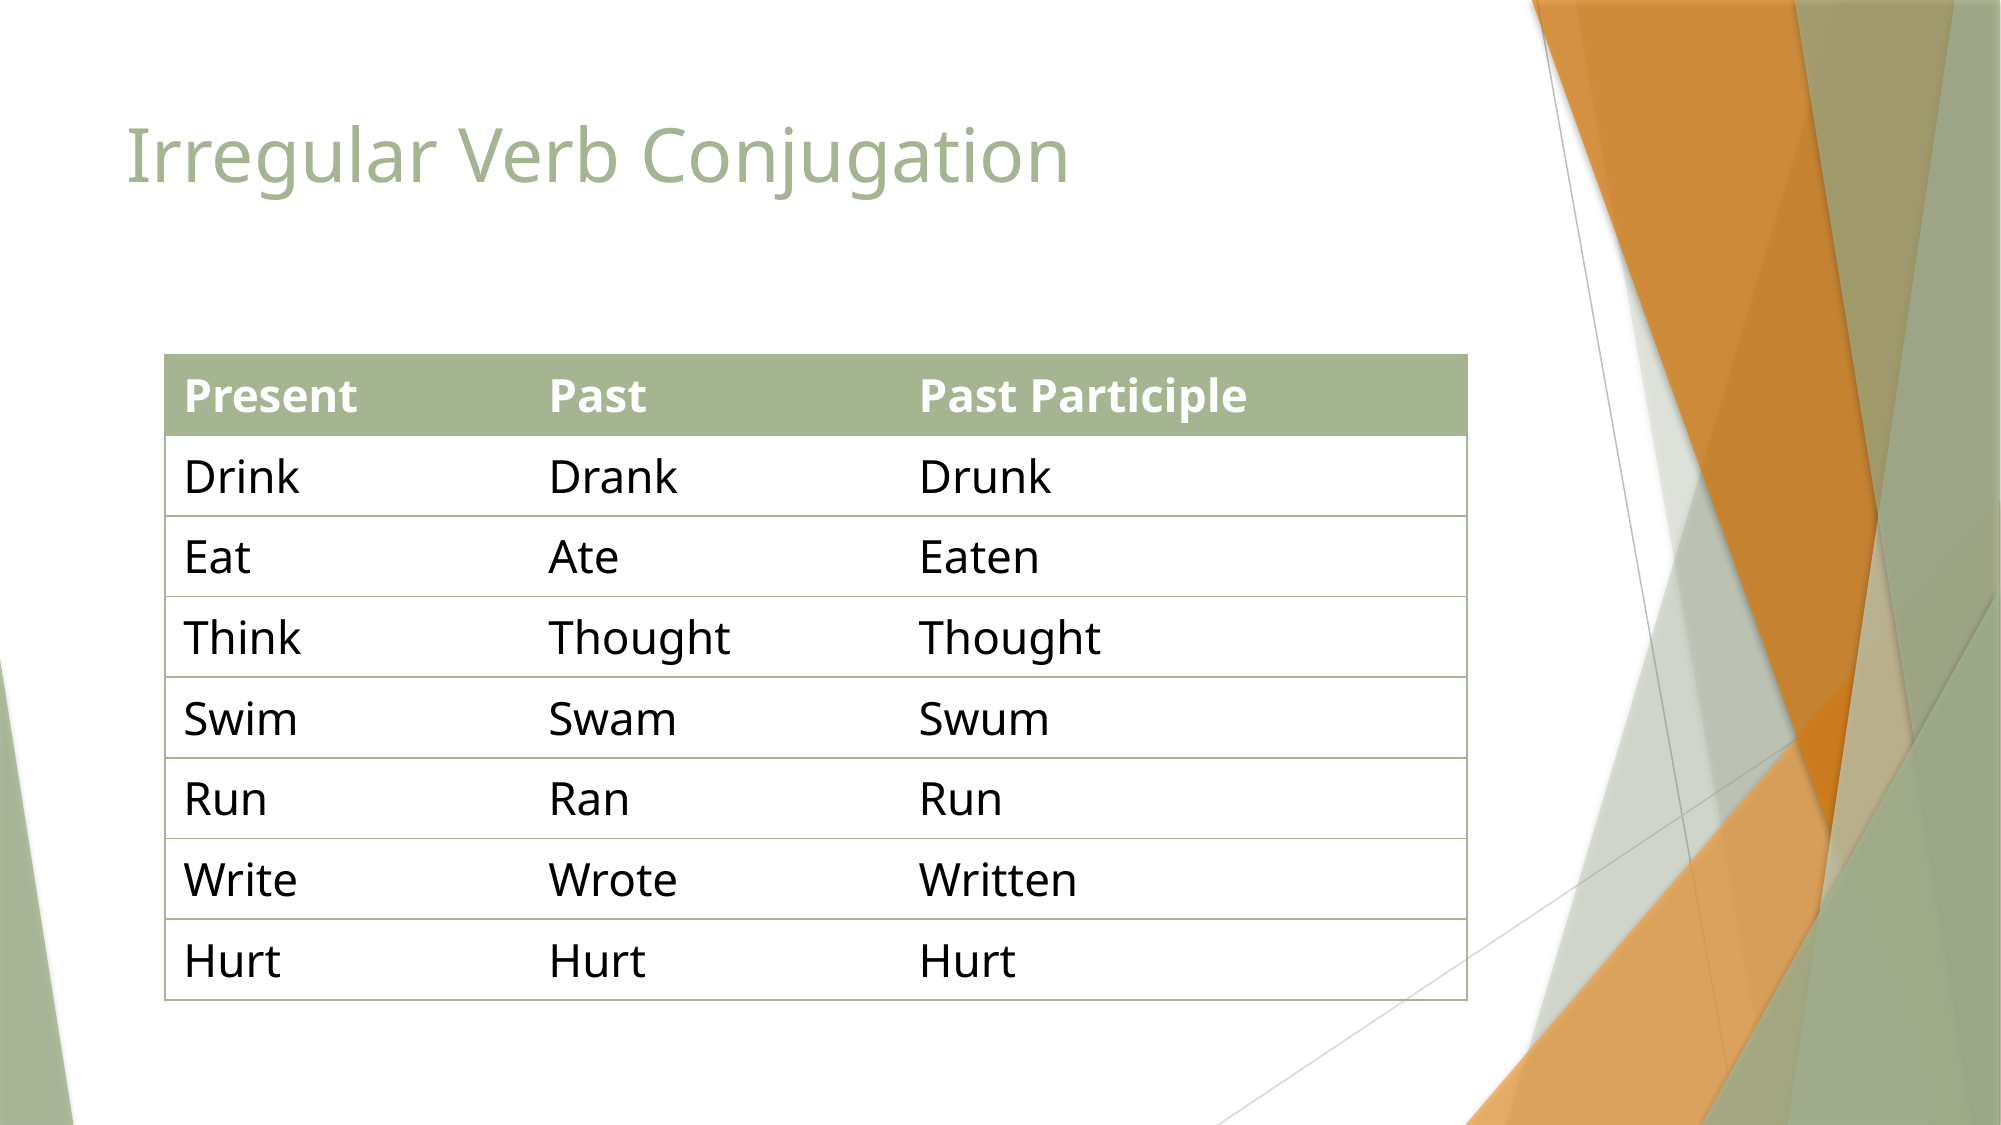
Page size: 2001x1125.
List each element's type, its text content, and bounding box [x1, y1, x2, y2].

table_cell Eaten [900, 517, 1466, 596]
table_cell Thought [530, 597, 900, 676]
table_cell Thought [900, 597, 1466, 676]
table_header Past Participle [900, 355, 1466, 434]
table_cell Swim [166, 678, 530, 757]
table_cell Wrote [530, 839, 900, 918]
table_cell Run [166, 759, 530, 838]
table_cell Drunk [900, 436, 1466, 515]
table_cell Think [166, 597, 530, 676]
table_cell Run [900, 759, 1466, 838]
table_cell Hurt [166, 920, 530, 999]
table_cell Ate [530, 517, 900, 596]
table_cell Write [166, 839, 530, 918]
table_cell Swam [530, 678, 900, 757]
table_cell Written [900, 839, 1466, 918]
table_cell Ran [530, 759, 900, 838]
table_header Present [166, 355, 530, 434]
table_header Past [530, 355, 900, 434]
table_cell Hurt [530, 920, 900, 999]
table_cell Swum [900, 678, 1466, 757]
table_cell Eat [166, 517, 530, 596]
table_cell Drank [530, 436, 900, 515]
table_cell Hurt [900, 920, 1466, 999]
table_cell Drink [166, 436, 530, 515]
title Irregular Verb Conjugation [111, 99, 1522, 317]
